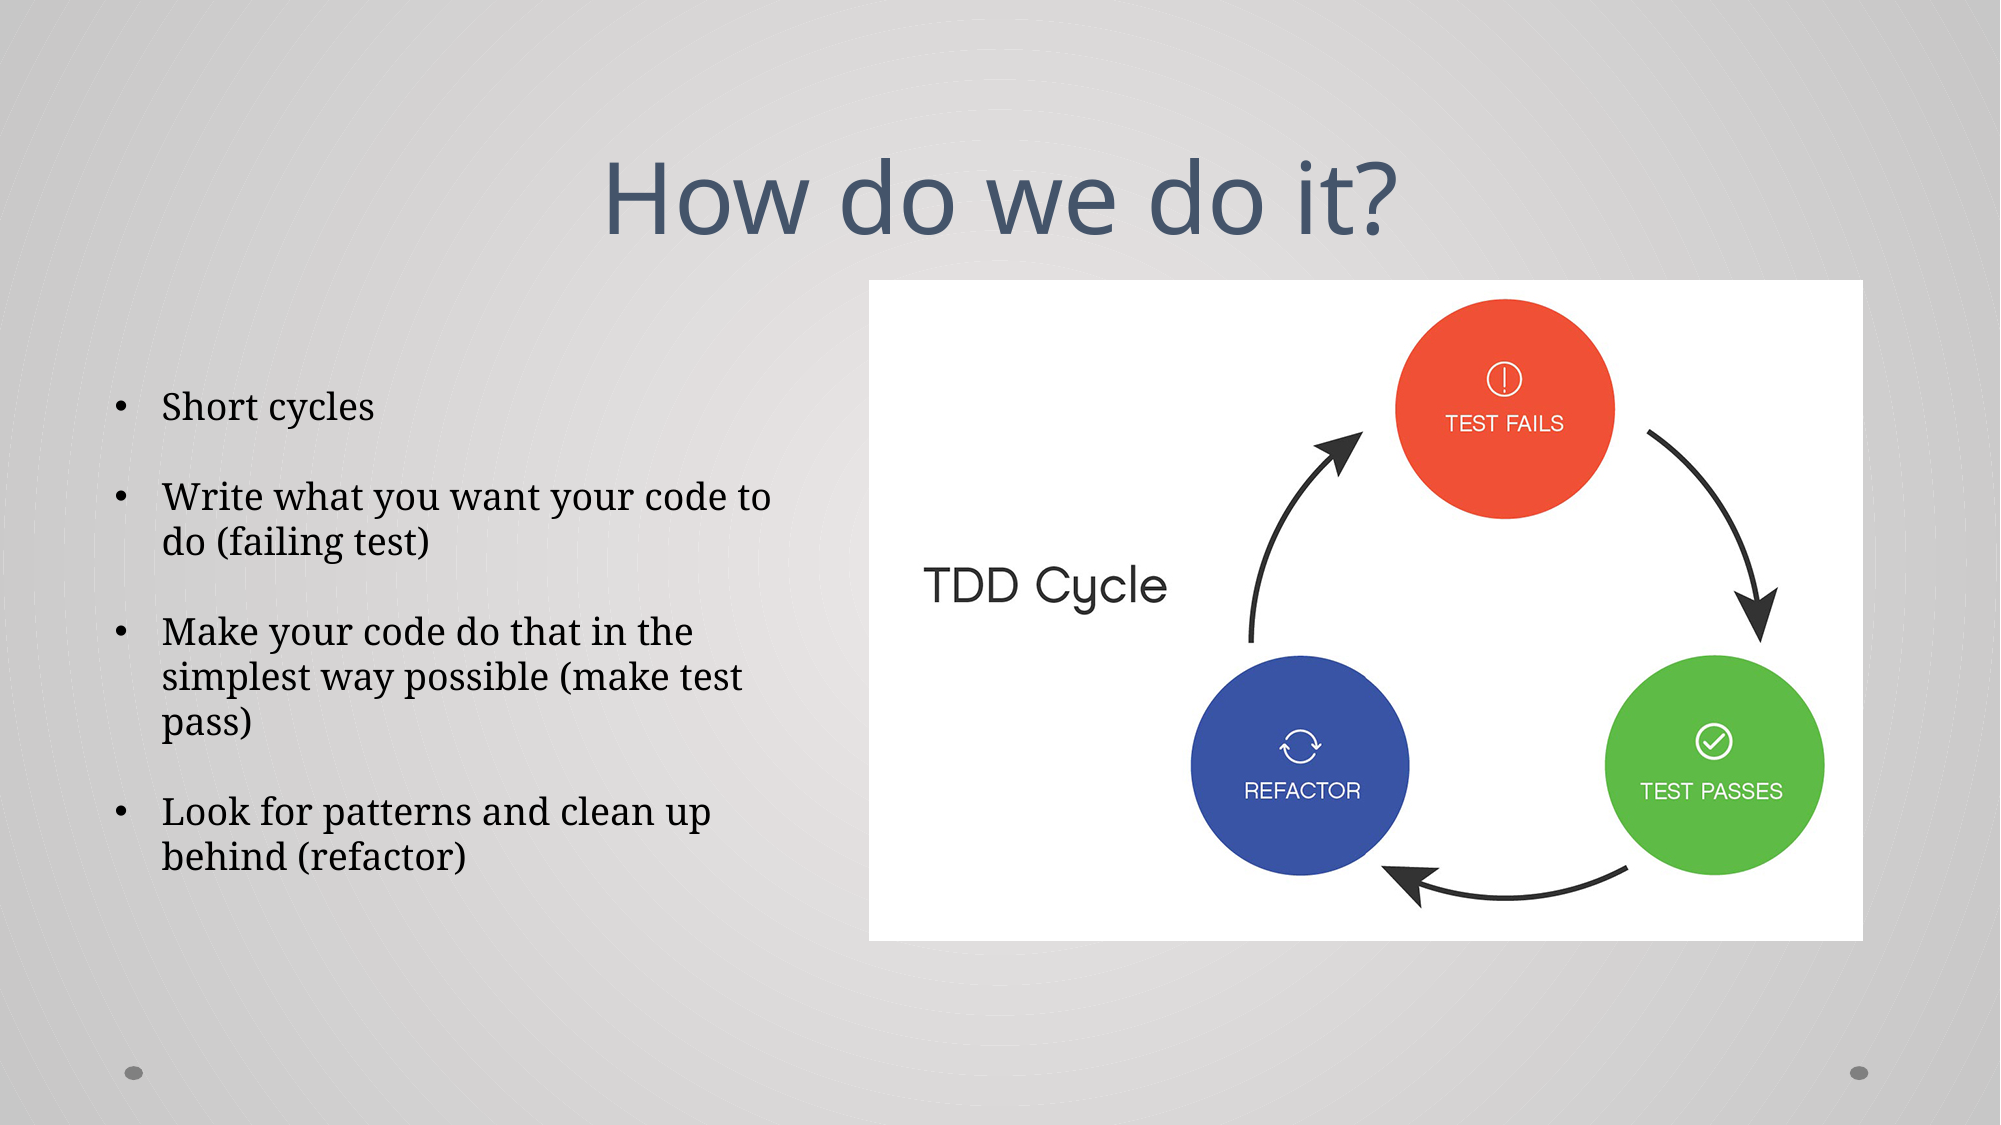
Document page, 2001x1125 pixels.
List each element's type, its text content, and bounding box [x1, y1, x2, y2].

title How do we do it? [99, 0, 1900, 263]
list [869, 280, 1863, 941]
text_box Short cycles Write what you want your code to do (failing test) Make your code do that in the simplest way possible (make test pass) Look for patterns and clean up behind (refactor) [99, 376, 821, 886]
